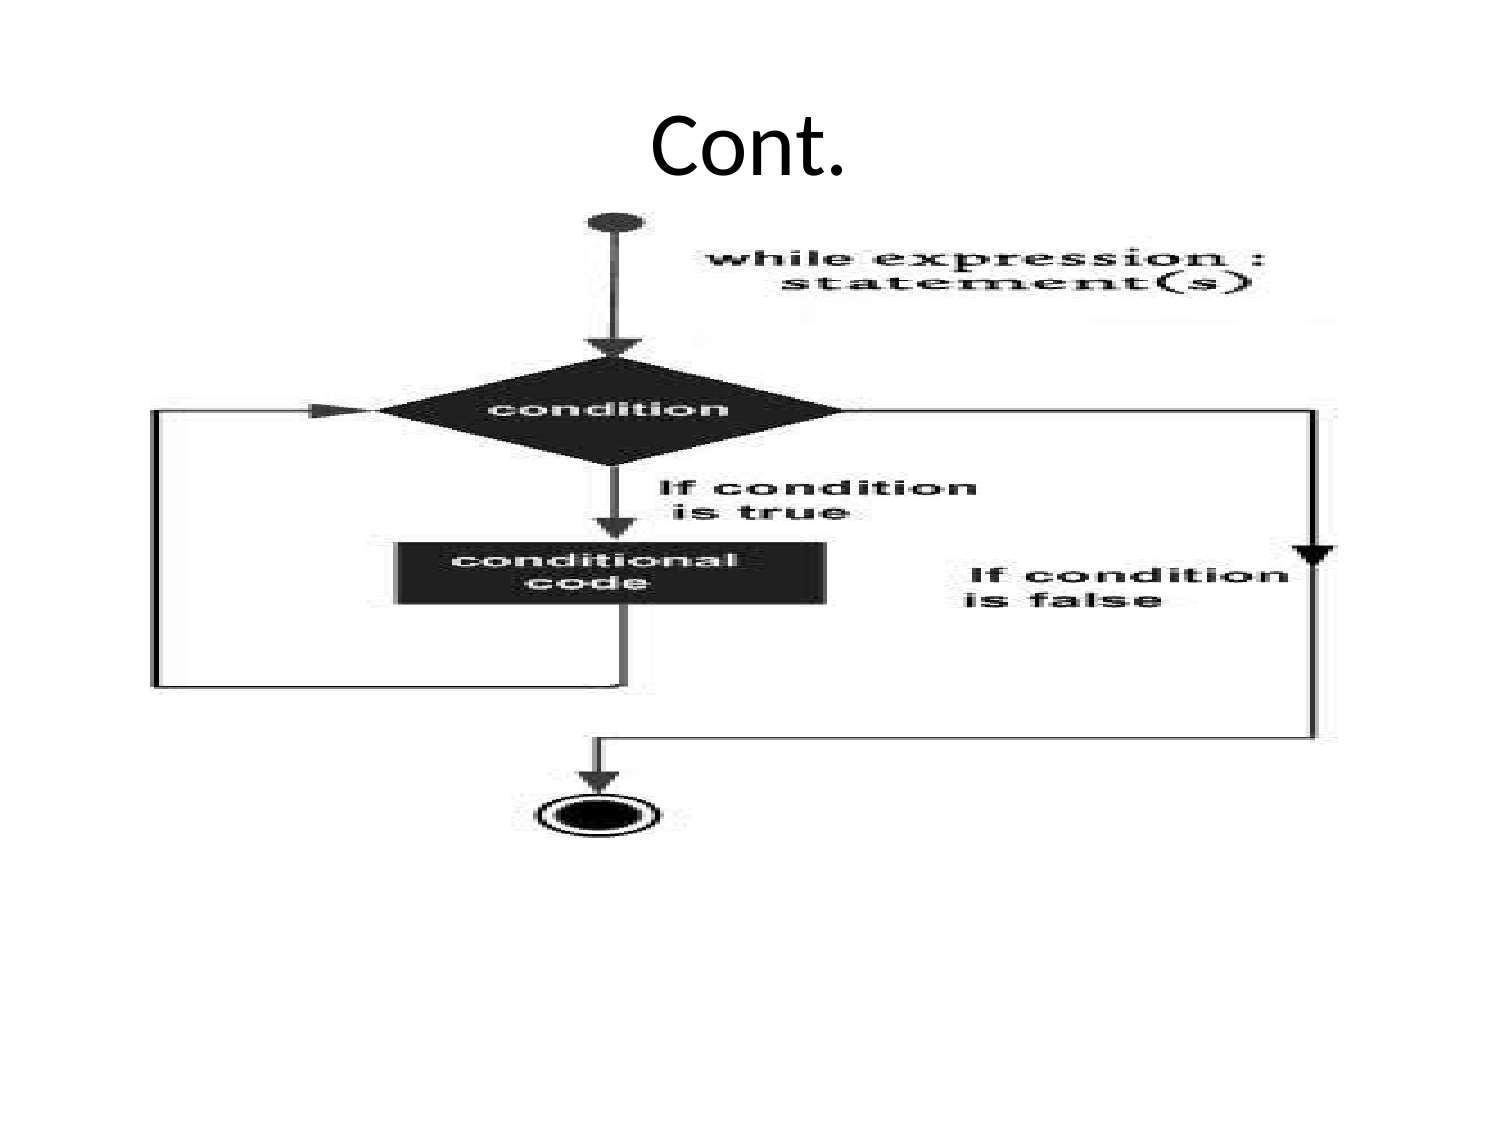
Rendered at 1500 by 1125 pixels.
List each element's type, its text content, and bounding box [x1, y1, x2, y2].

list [149, 212, 1338, 838]
title Cont. [75, 45, 1425, 233]
